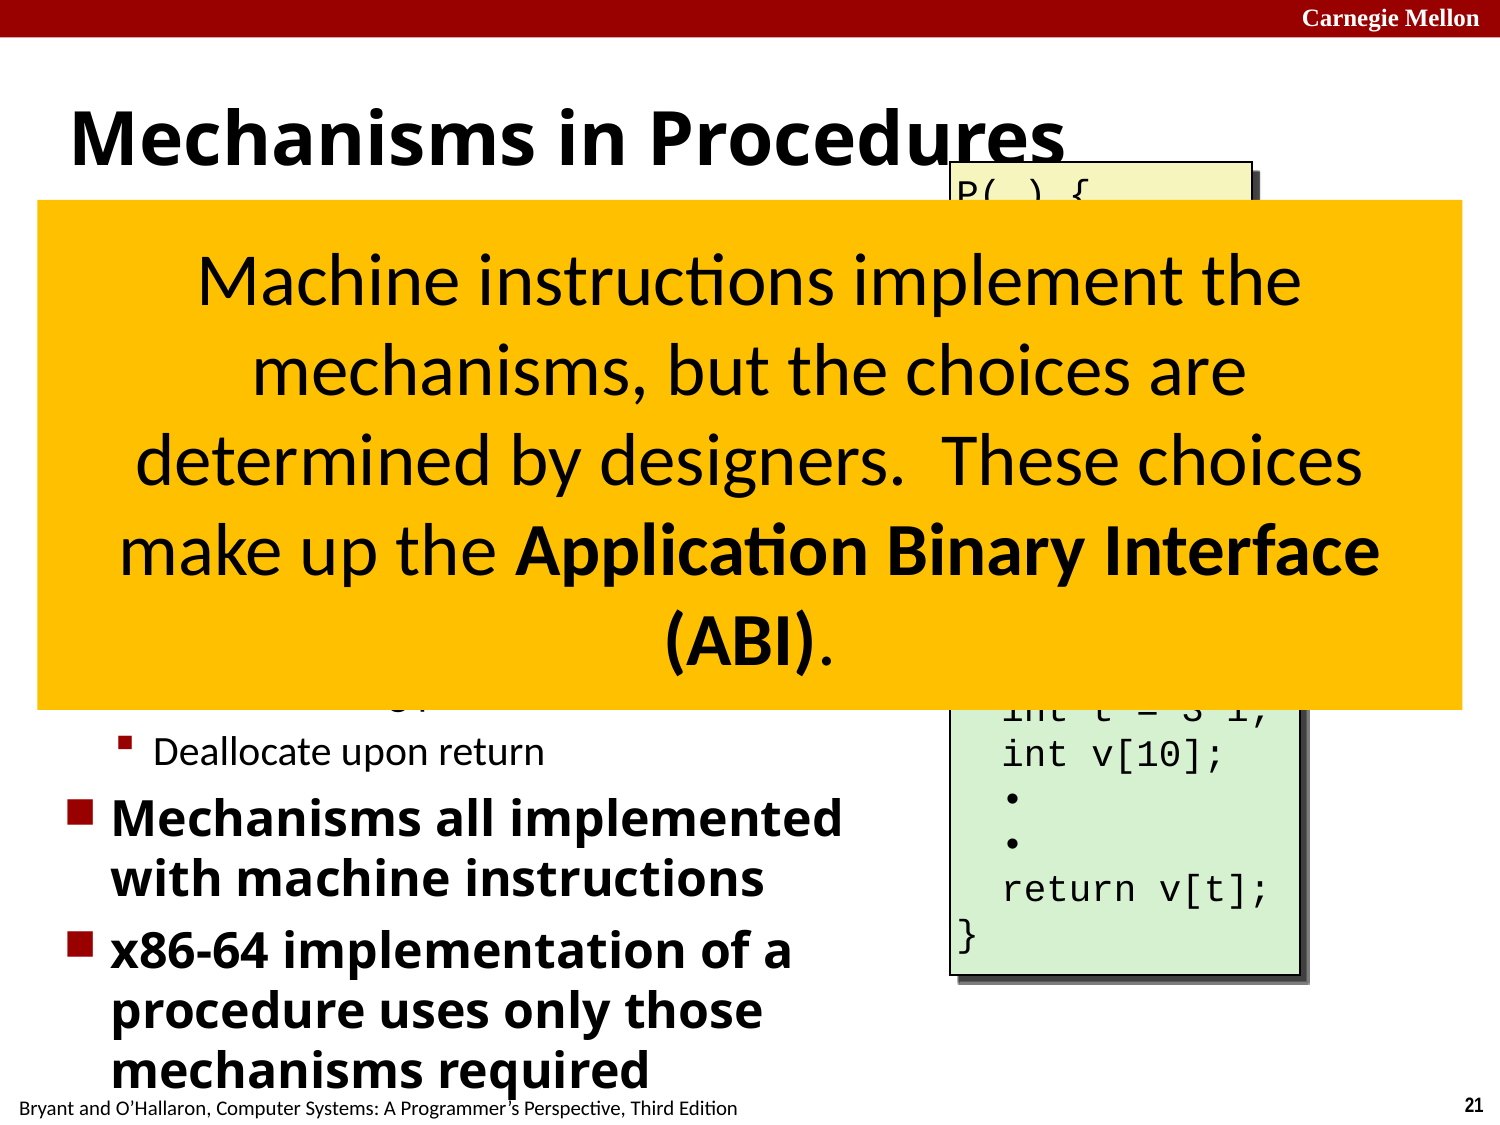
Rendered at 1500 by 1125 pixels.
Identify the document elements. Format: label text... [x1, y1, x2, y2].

text_box Machine instructions implement the mechanisms, but the choices are determined by designers. These choices make up the Application Binary Interface (ABI). [37, 199, 1463, 710]
text_box P(…) { • • y = Q(x); print(y) • } [950, 162, 1253, 199]
list Passing control To beginning of procedure code Back to return point Passing data Procedure arguments Return value Memory management Allocate during procedure execution Deallocate upon return Mechanisms all implemented with machine instructions x86-64 implementation of a procedure uses only those mechanisms required [62, 710, 926, 1092]
text_box int Q(int i) { int t = 3*i; int v[10]; • • return v[t]; } [950, 710, 1300, 975]
title Mechanisms in Procedures [62, 41, 1438, 199]
